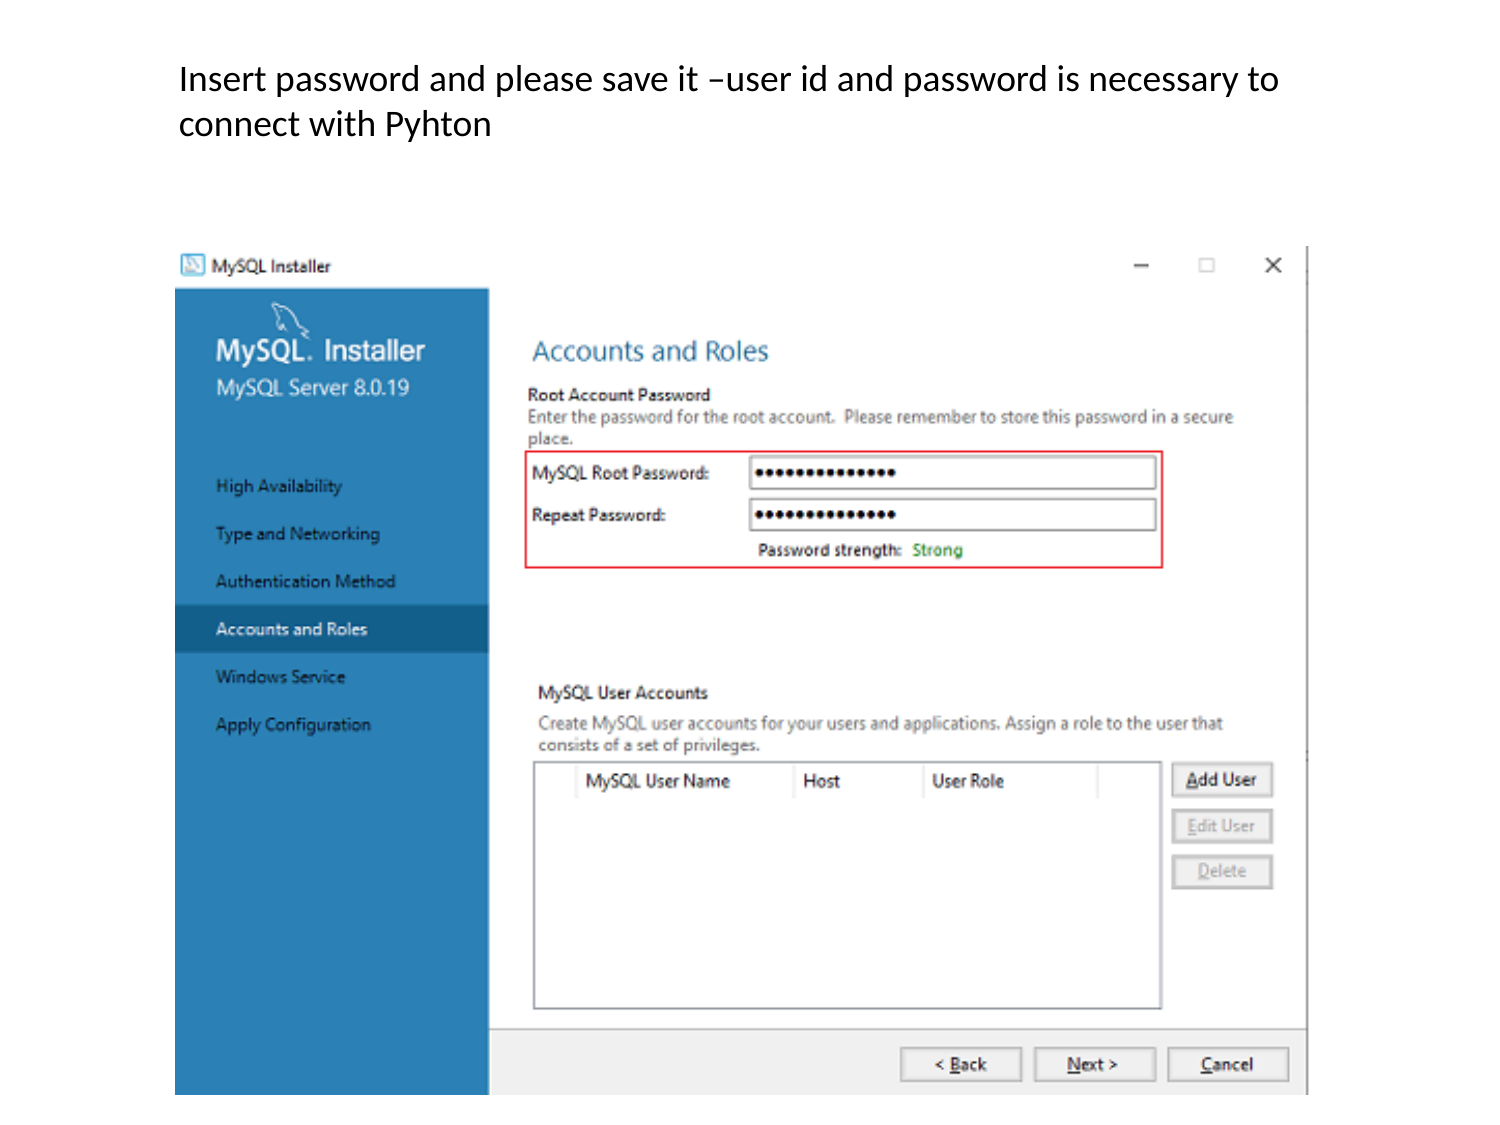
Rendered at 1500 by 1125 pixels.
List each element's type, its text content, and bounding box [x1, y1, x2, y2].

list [175, 245, 1317, 1095]
text_box Insert password and please save it –user id and password is necessary to connect with Pyhton [164, 46, 1407, 197]
